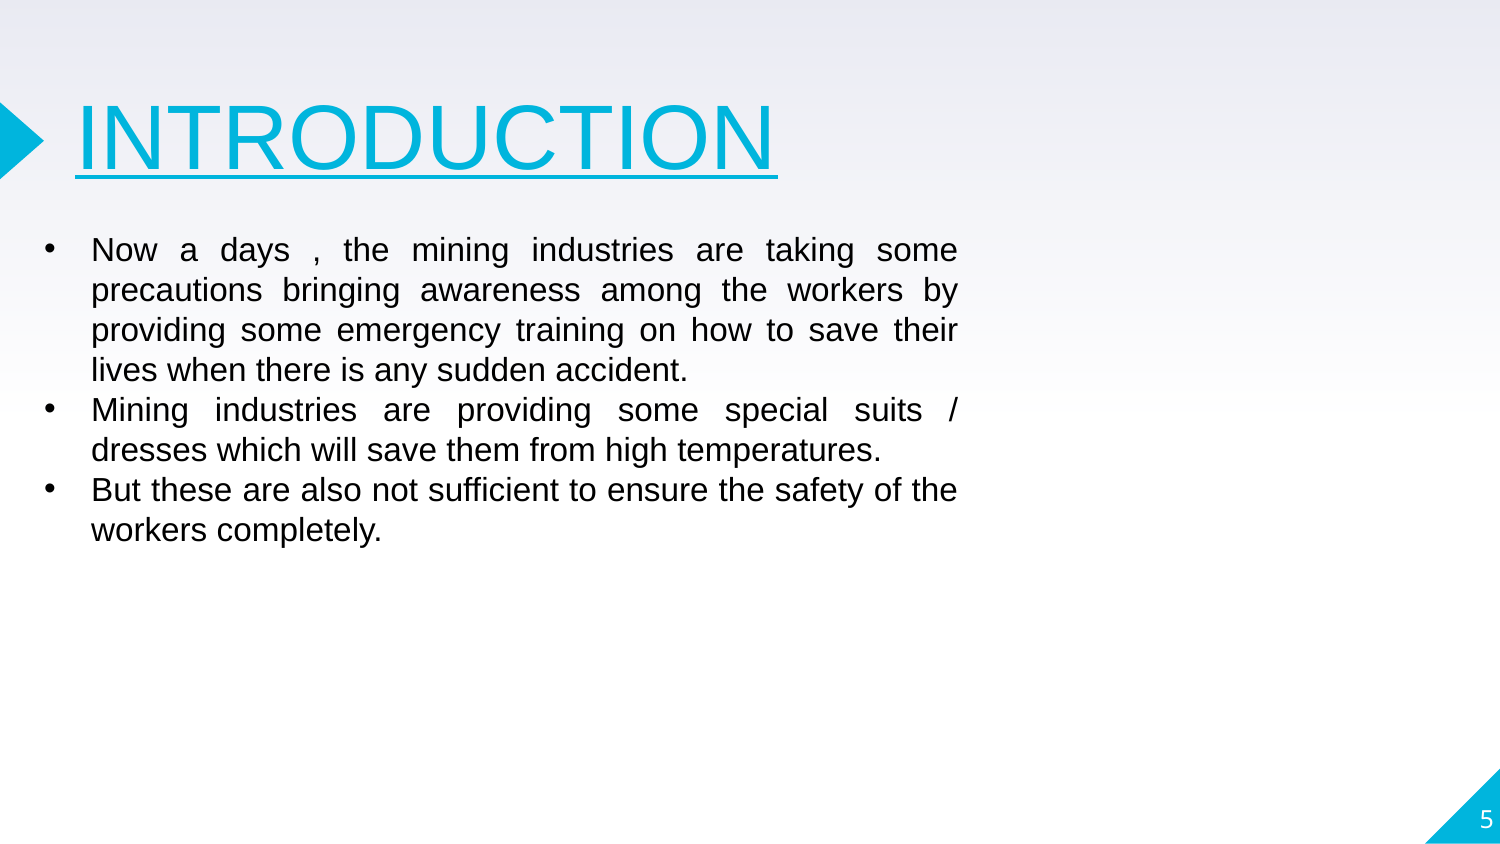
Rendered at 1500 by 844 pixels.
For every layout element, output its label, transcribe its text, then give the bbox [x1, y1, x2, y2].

slide_number 5 [1418, 760, 1494, 838]
title INTRODUCTION [75, 99, 1001, 210]
text_box Now a days , the mining industries are taking some precautions bringing awareness among the workers by providing some emergency training on how to save their lives when there is any sudden accident. Mining industries are providing some special suits / dresses which will save them from high temperatures. But these are also not sufficient to ensure the safety of the workers completely. [29, 220, 975, 770]
